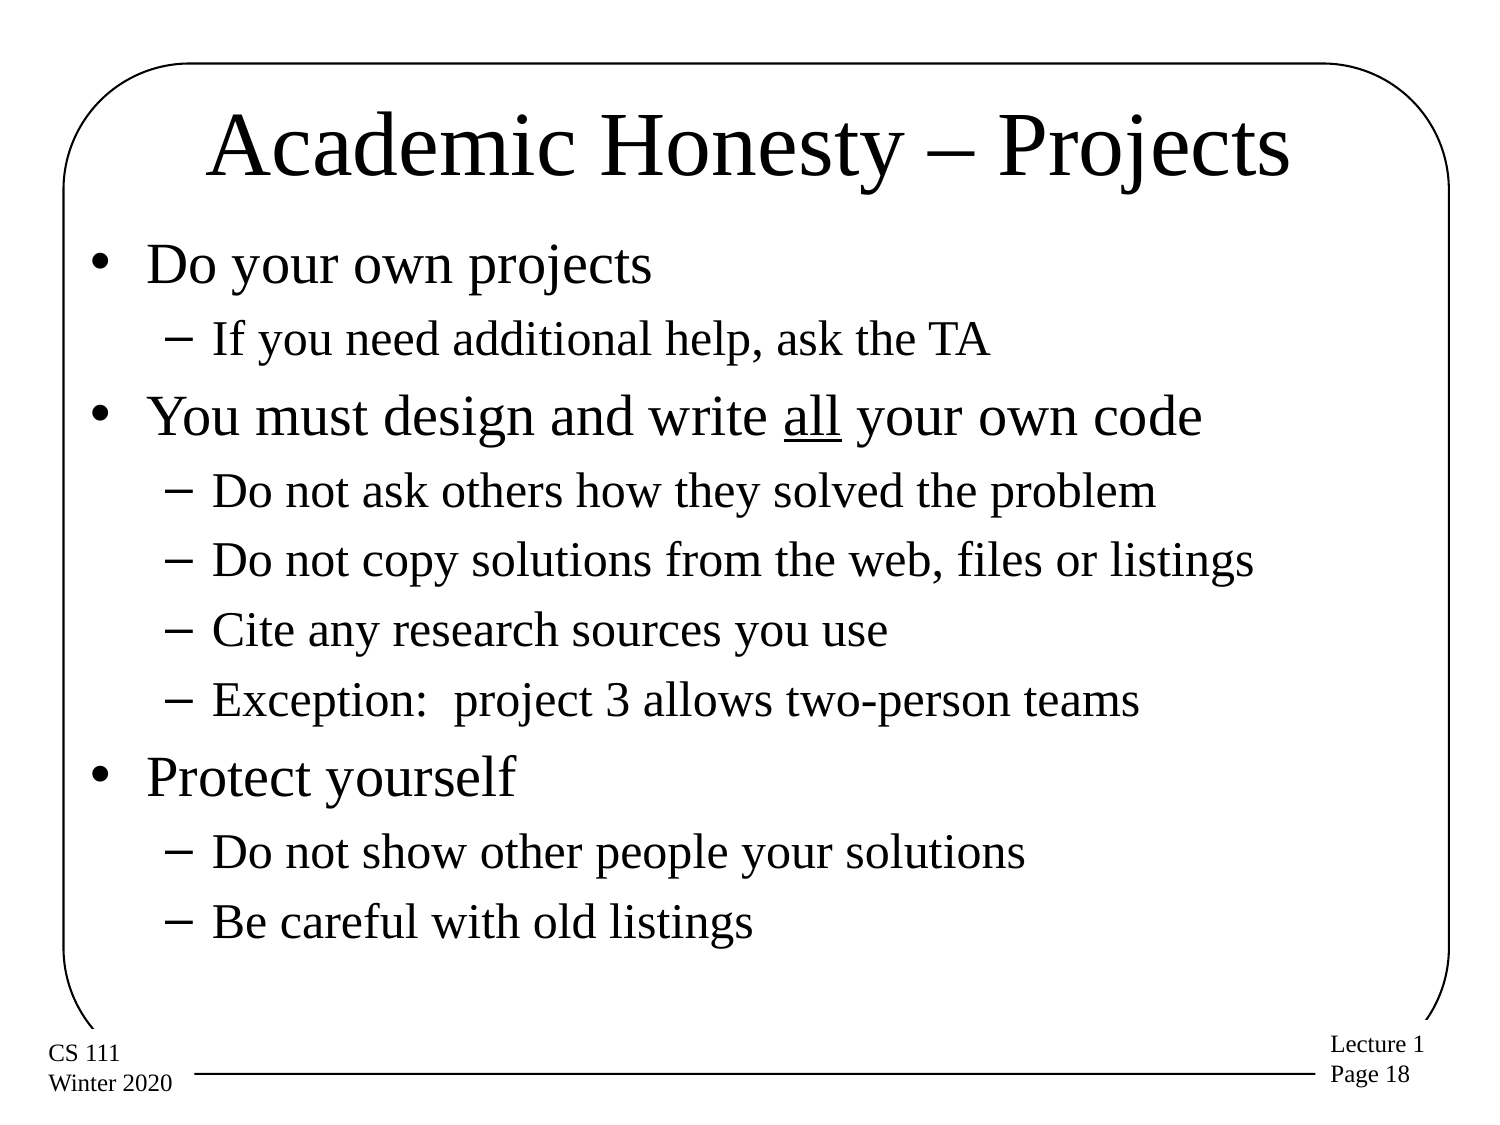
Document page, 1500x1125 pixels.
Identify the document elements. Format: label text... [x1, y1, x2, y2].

title Academic Honesty – Projects [74, 44, 1426, 217]
list Do your own projects If you need additional help, ask the TA You must design and write all your own code Do not ask others how they solved the problem Do not copy solutions from the web, files or listings Cite any research sources you use Exception: project 3 allows two-person teams Protect yourself Do not show other people your solutions Be careful with old listings [74, 217, 1426, 961]
